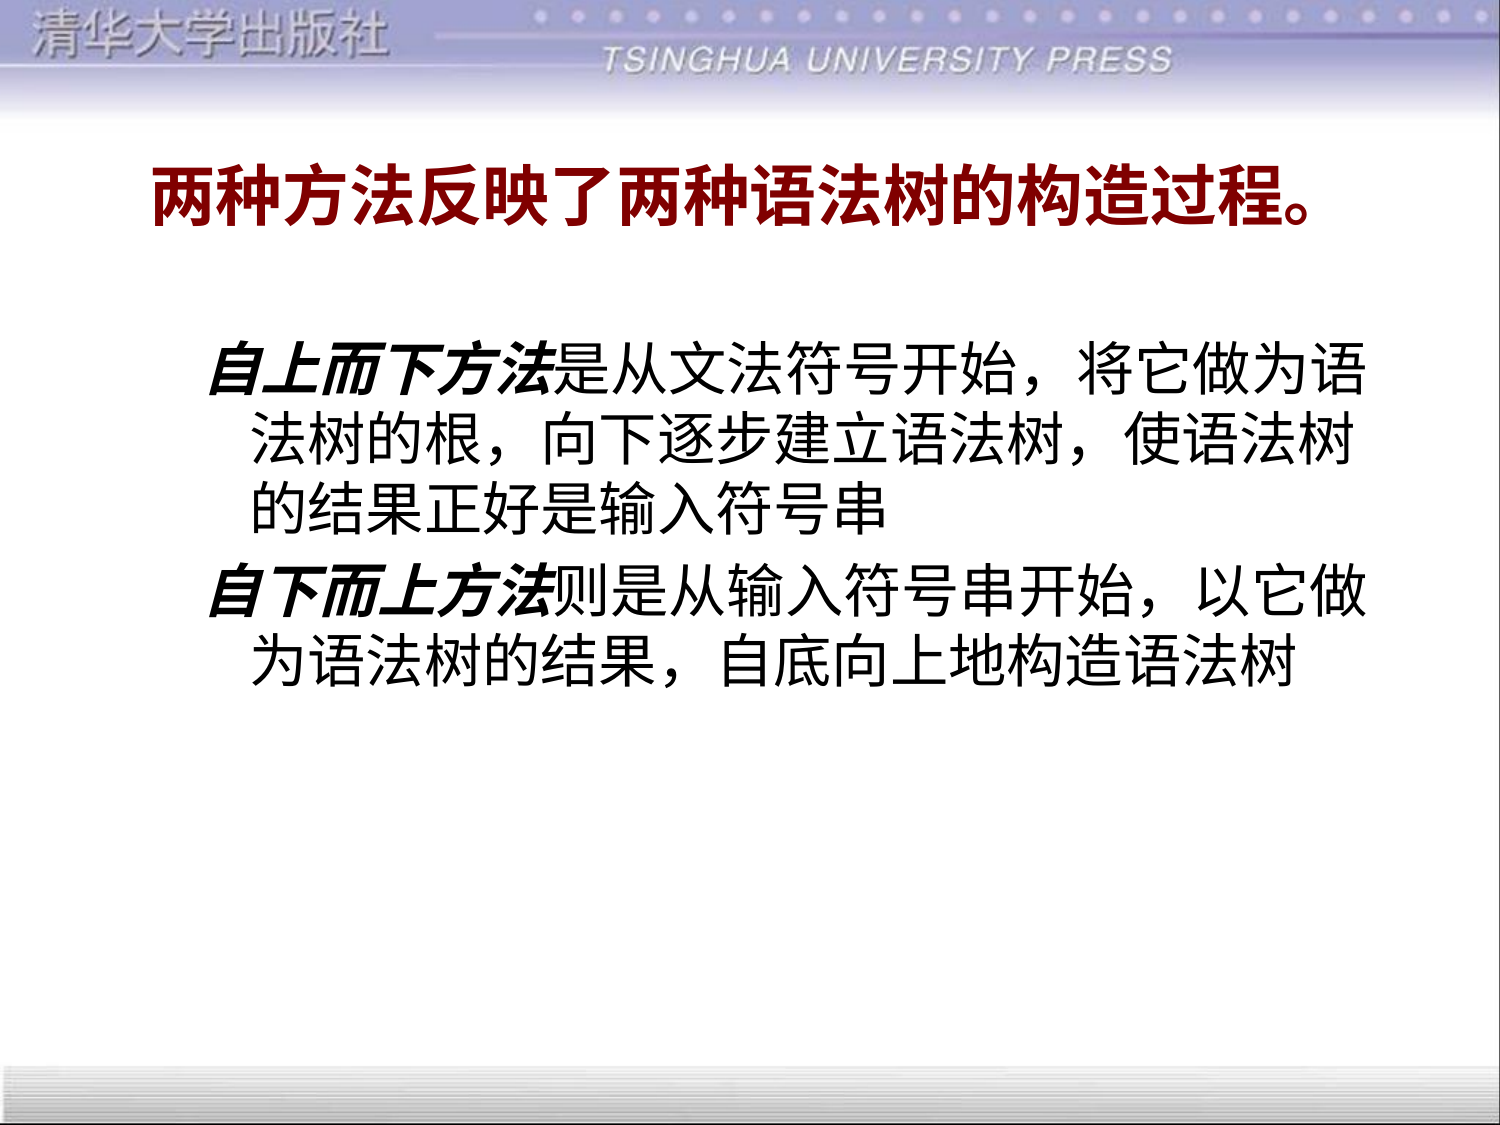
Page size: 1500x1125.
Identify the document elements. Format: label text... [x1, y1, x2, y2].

title 两种方法反映了两种语法树的构造过程。 [112, 99, 1388, 288]
picture [0, 0, 1500, 1125]
list 自上而下方法是从文法符号开始，将它做为语法树的根，向下逐步建立语法树，使语法树的结果正好是输入符号串 自下而上方法则是从输入符号串开始，以它做为语法树的结果，自底向上地构造语法树 [112, 324, 1388, 1000]
